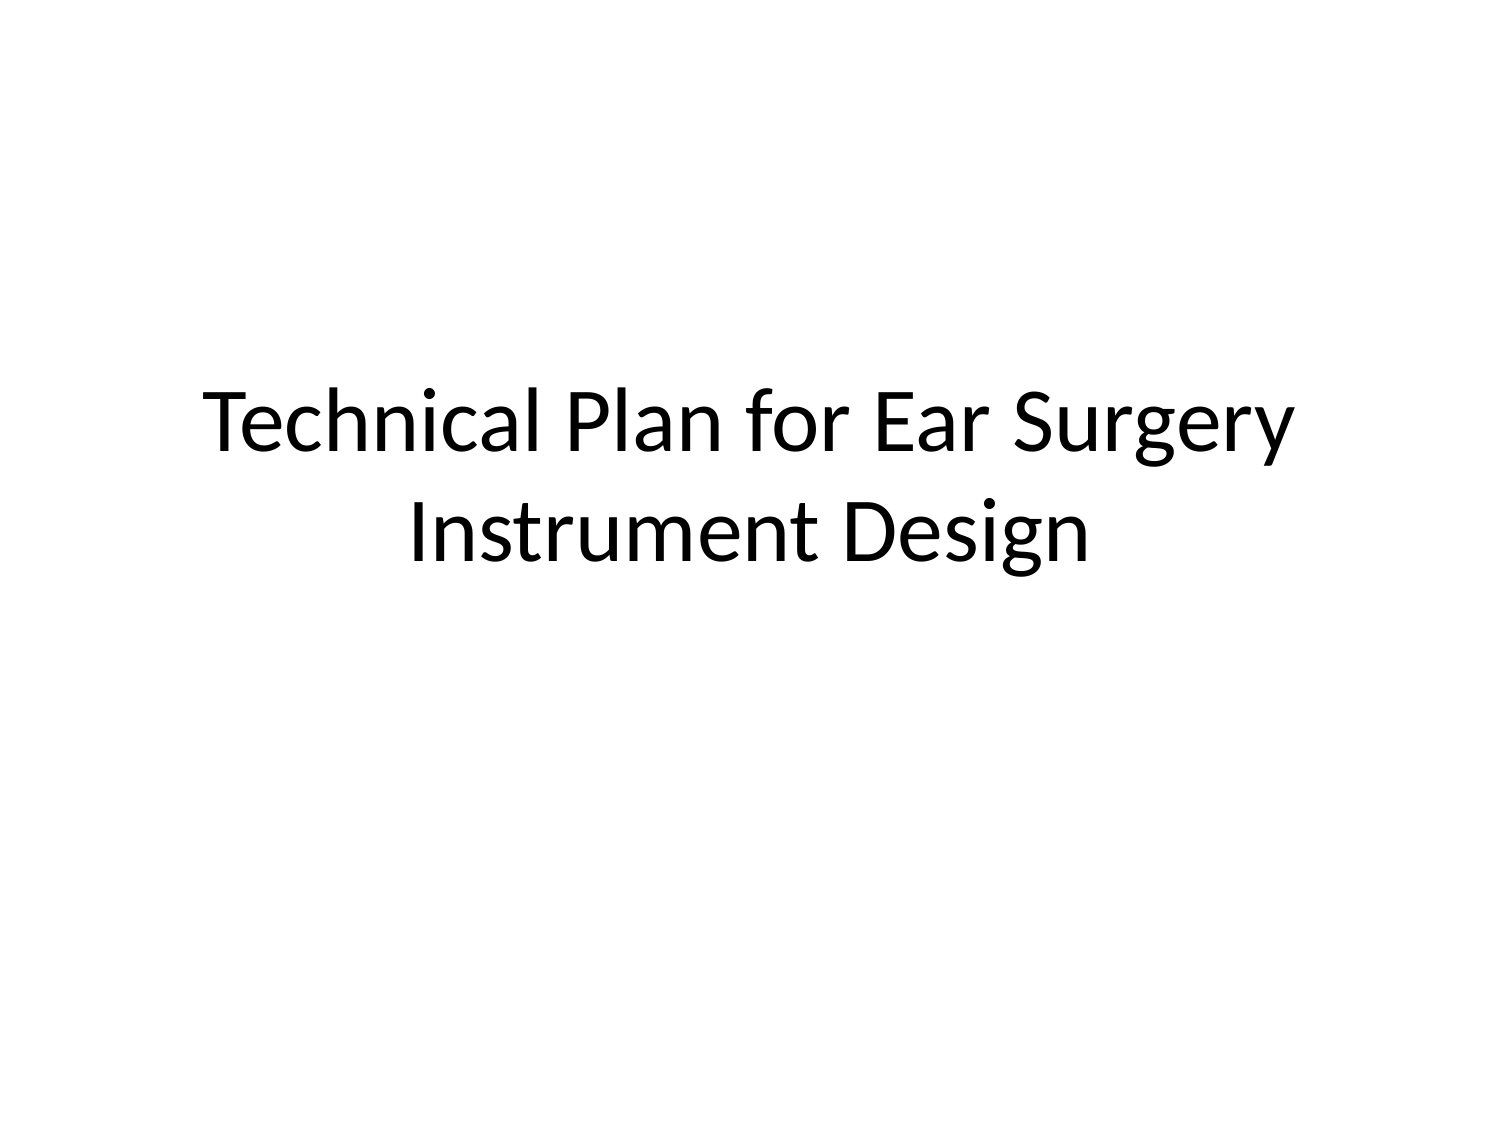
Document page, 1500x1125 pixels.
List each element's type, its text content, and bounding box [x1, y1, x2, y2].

title Technical Plan for Ear Surgery Instrument Design [112, 349, 1388, 591]
